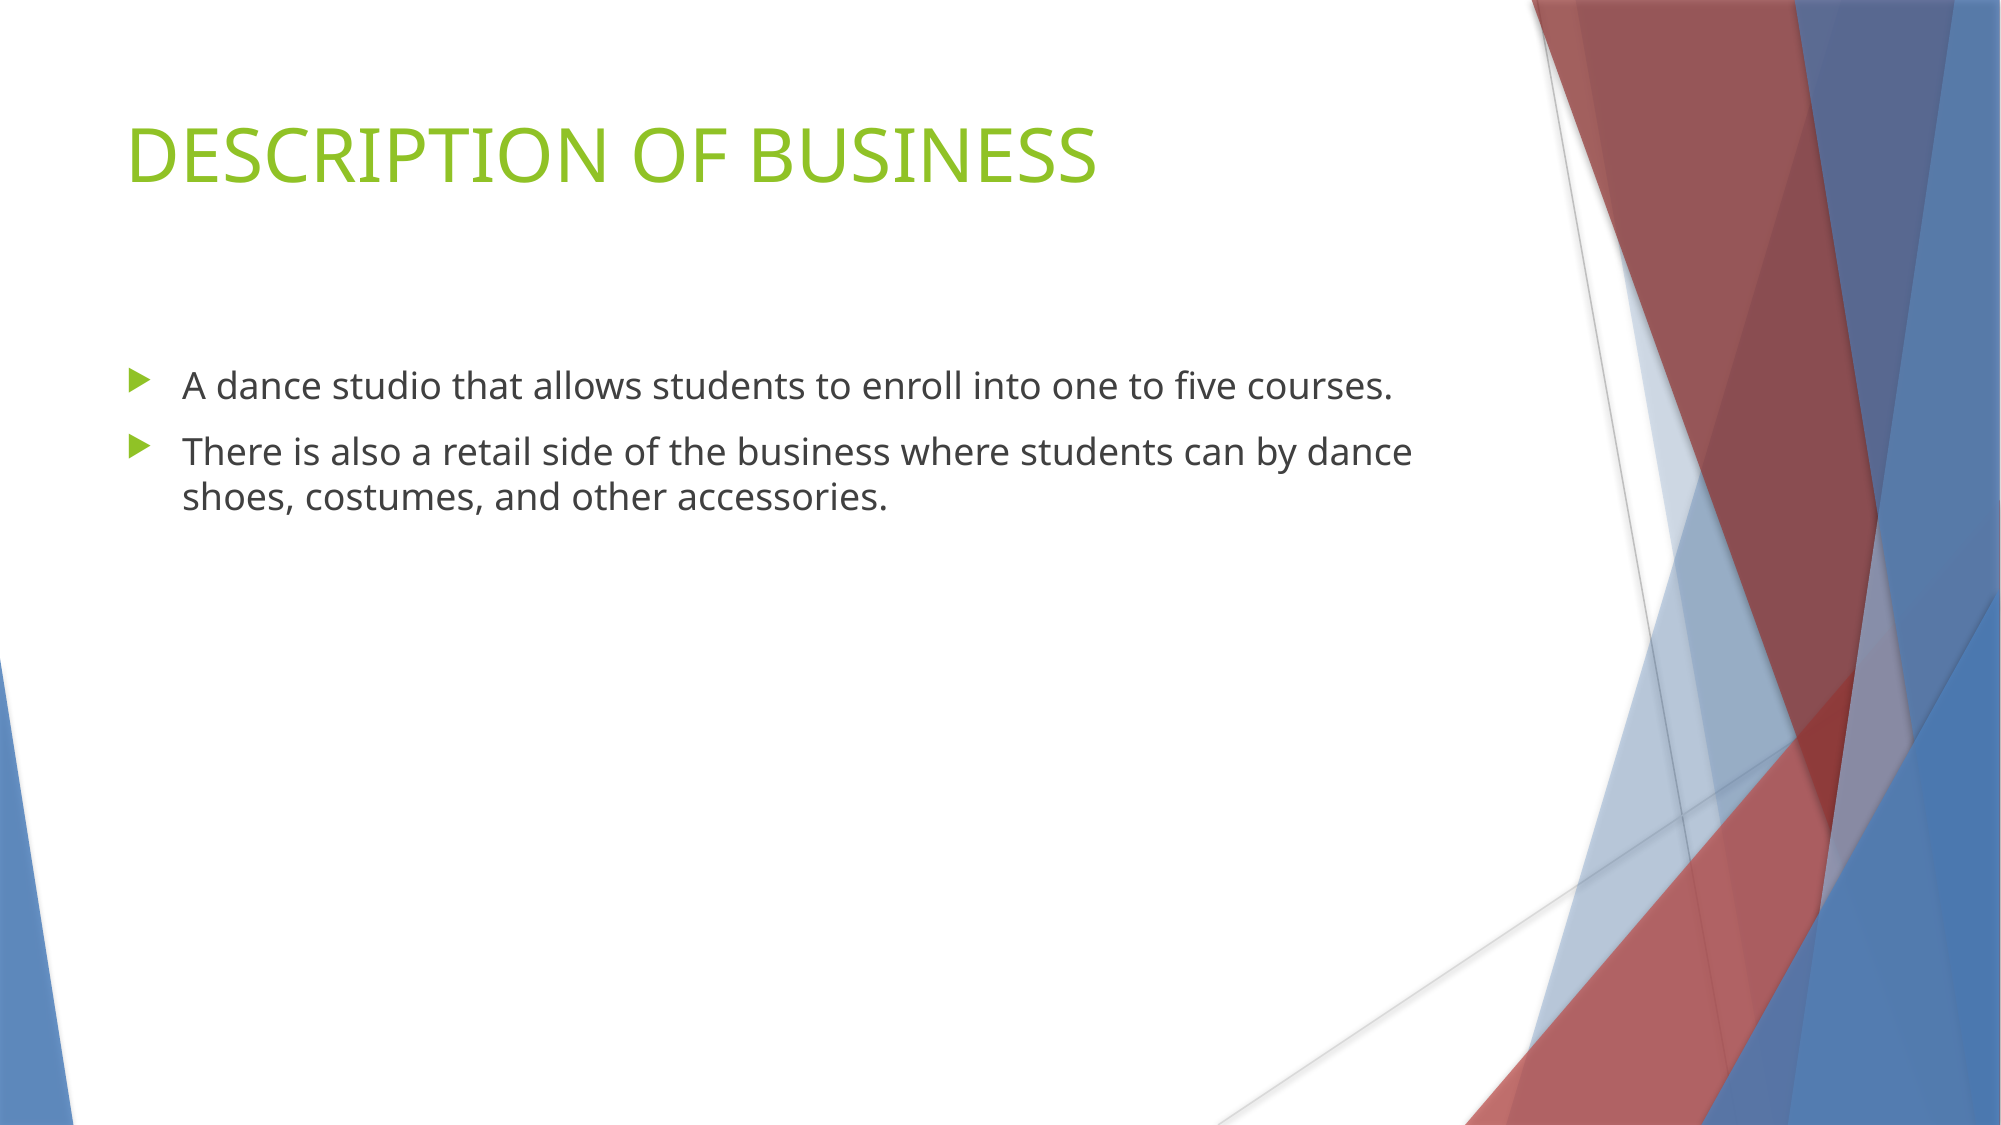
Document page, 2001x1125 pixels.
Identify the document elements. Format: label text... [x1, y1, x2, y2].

text_box DESCRIPTION OF BUSINESS [111, 99, 1522, 317]
text_box A dance studio that allows students to enroll into one to five courses. There is also a retail side of the business where students can by dance shoes, costumes, and other accessories. [111, 354, 1522, 991]
